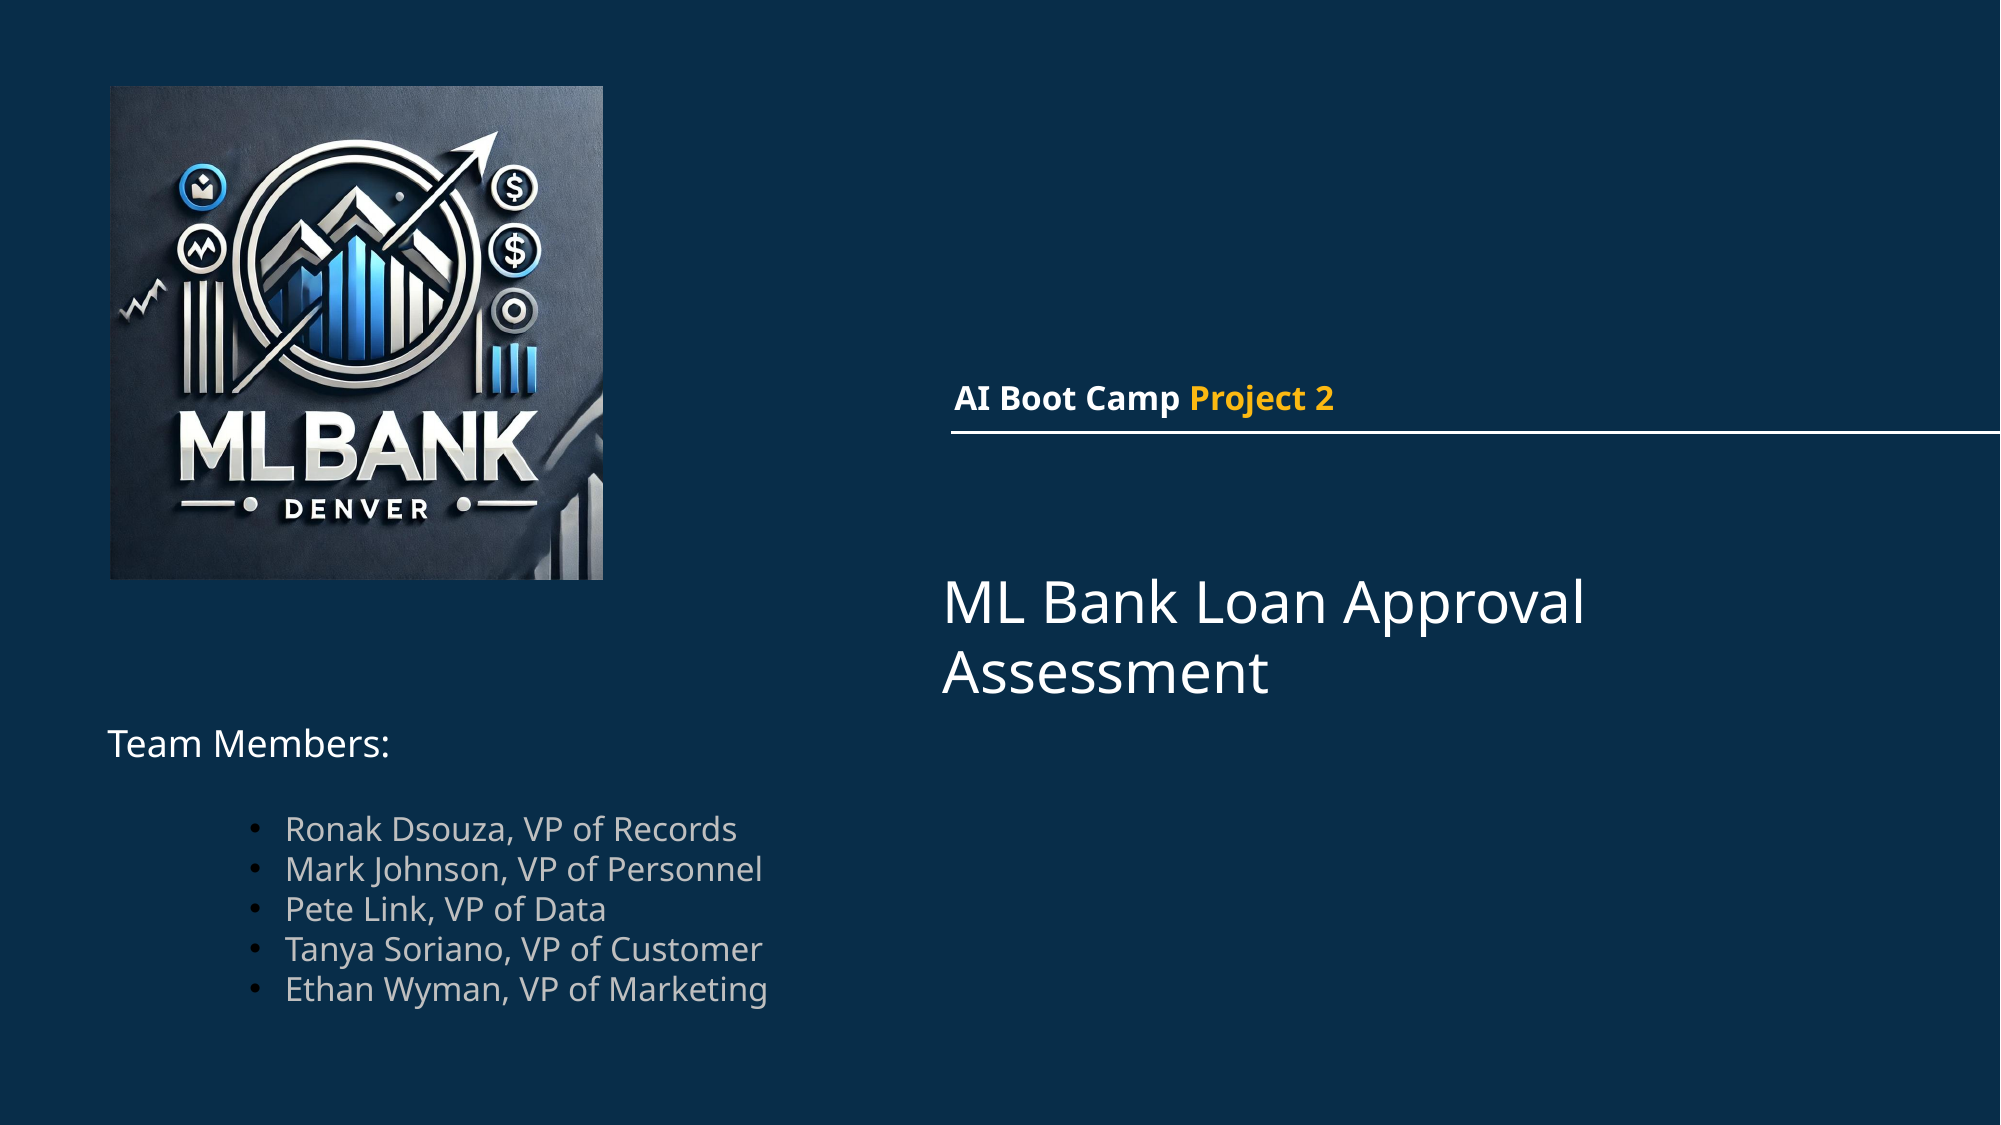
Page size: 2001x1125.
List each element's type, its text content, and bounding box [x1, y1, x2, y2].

text_box AI Boot Camp Project 2 [934, 351, 1453, 438]
title ML Bank Loan Approval Assessment [862, 545, 1945, 830]
text_box Team Members: Ronak Dsouza, VP of Records Mark Johnson, VP of Personnel Pete Link, VP of Data Tanya Soriano, VP of Customer Ethan Wyman, VP of Marketing [87, 692, 944, 1080]
picture [109, 86, 604, 580]
